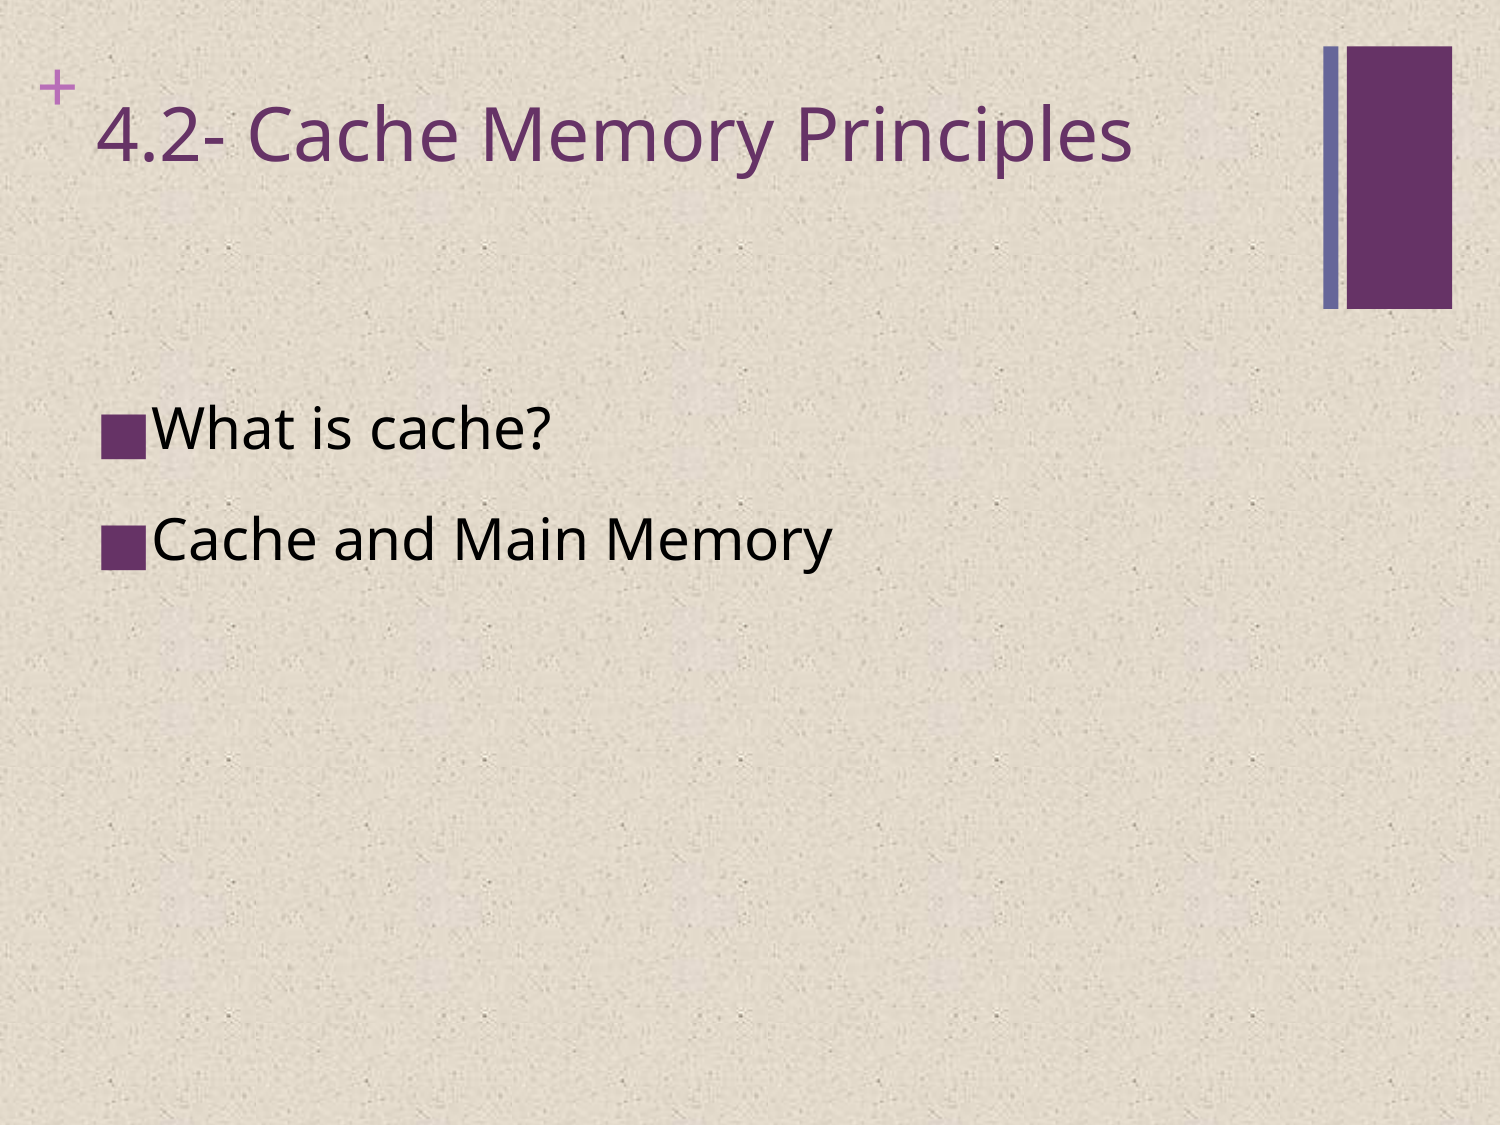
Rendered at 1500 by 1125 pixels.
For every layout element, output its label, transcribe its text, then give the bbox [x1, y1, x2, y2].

picture [0, 0, 1500, 1125]
title 4.2- Cache Memory Principles [81, 79, 1322, 200]
list What is cache? Cache and Main Memory [81, 383, 1442, 668]
